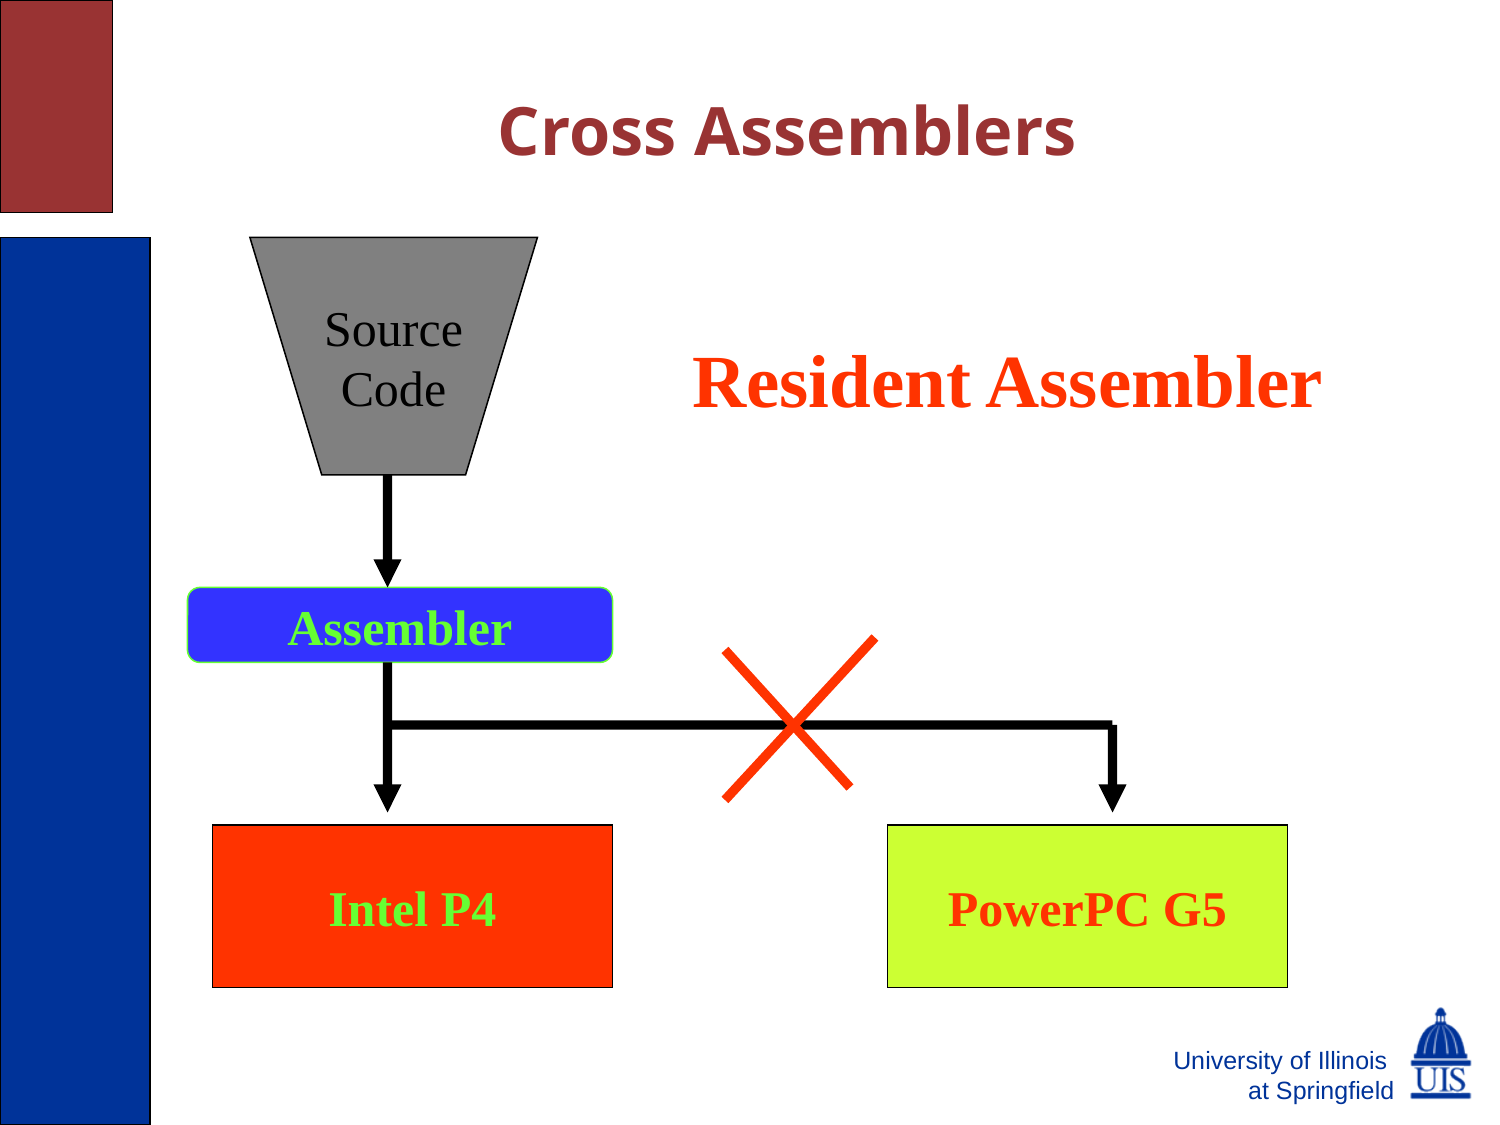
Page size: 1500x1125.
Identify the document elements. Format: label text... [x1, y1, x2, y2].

text_box [381, 474, 394, 588]
text_box Source Code [249, 237, 538, 475]
picture [1409, 1006, 1473, 1102]
text_box [381, 725, 394, 813]
text_box Intel P4 [212, 824, 613, 988]
title Cross Assemblers [150, 45, 1425, 213]
text_box [1106, 724, 1119, 813]
text_box Resident Assembler [677, 324, 1339, 430]
text_box PowerPC G5 [887, 824, 1288, 988]
text_box Assembler [187, 587, 613, 663]
